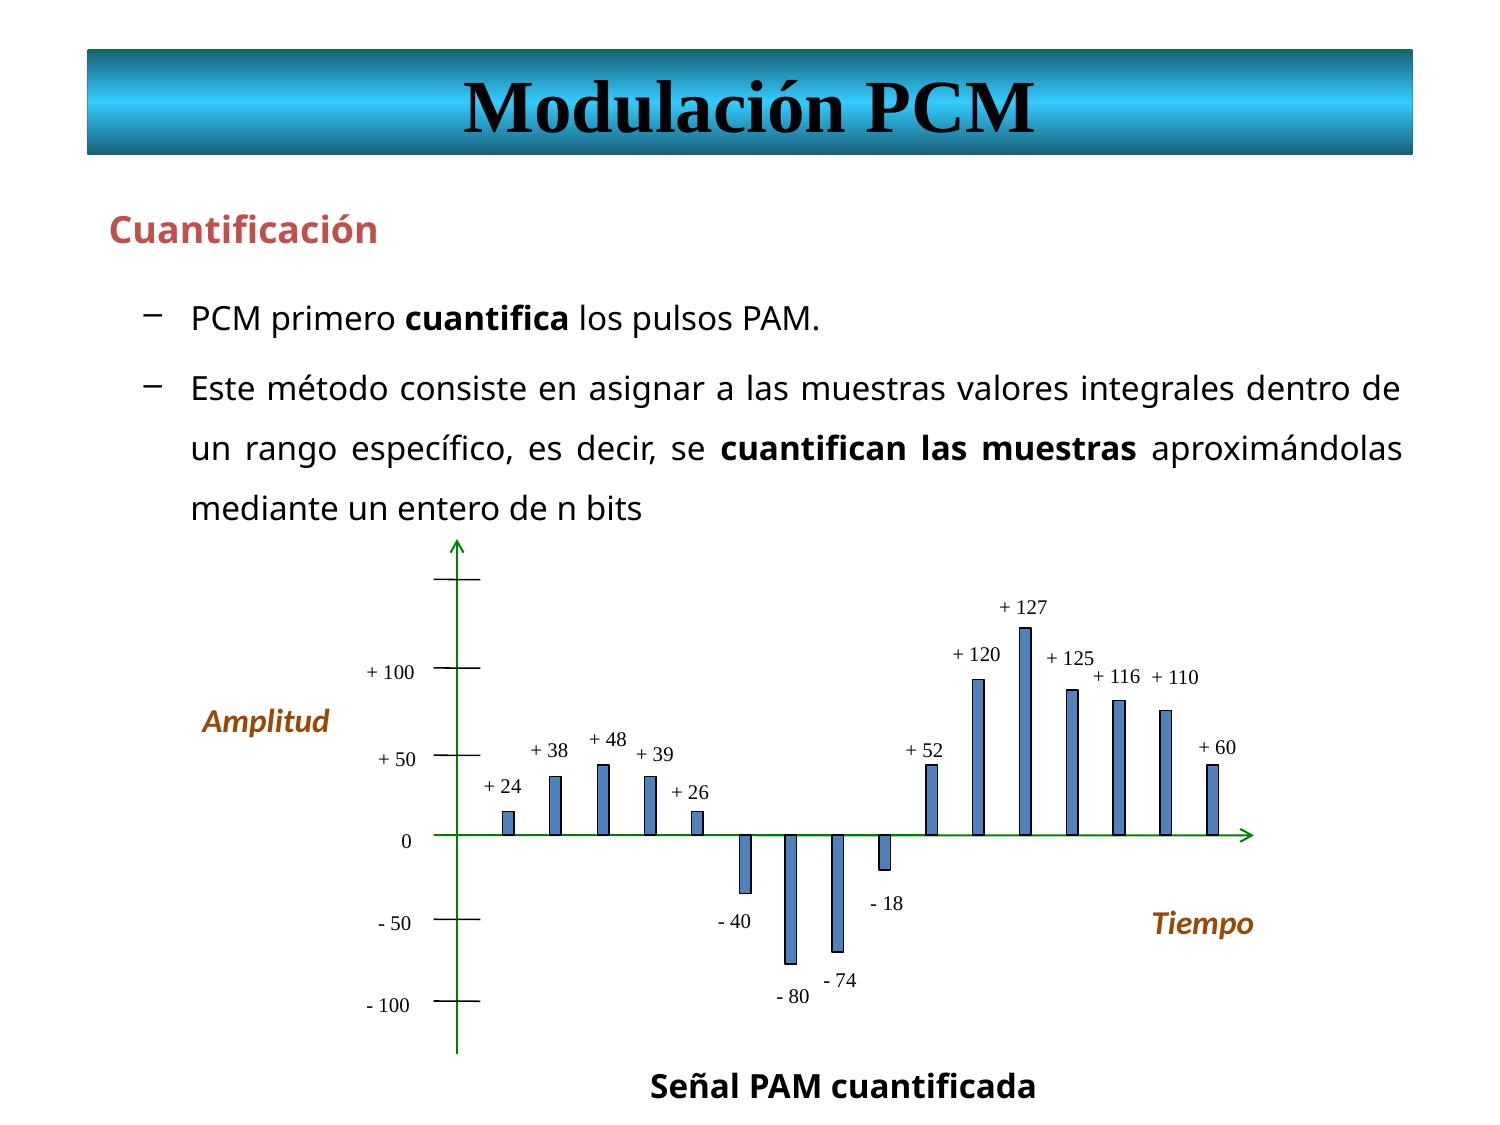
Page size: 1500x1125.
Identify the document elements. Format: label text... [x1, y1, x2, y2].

text_box Este método consiste en asignar a las muestras valores integrales dentro de un rango específico, es decir, se cuantifican las muestras aproximándolas mediante un entero de n bits [128, 339, 1418, 551]
text_box Cuantificación [93, 175, 926, 270]
text_box PCM primero cuantifica los pulsos PAM. [128, 269, 1219, 339]
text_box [187, 538, 1337, 1114]
text_box Modulación PCM [87, 49, 1413, 155]
